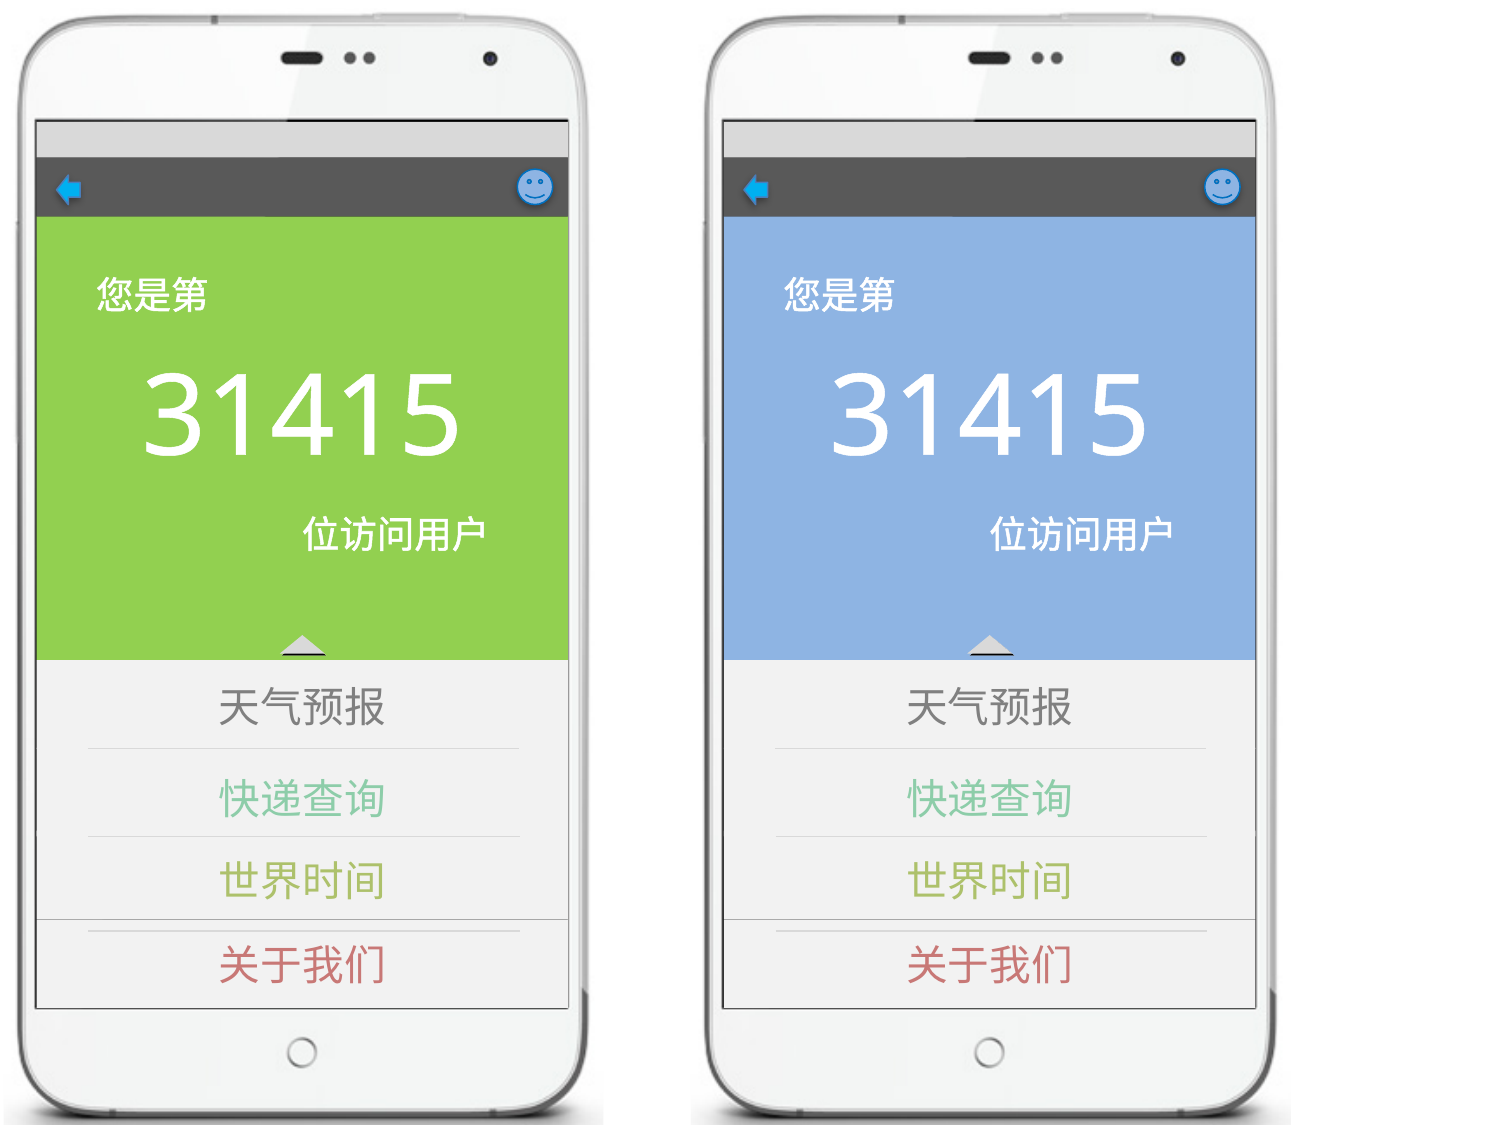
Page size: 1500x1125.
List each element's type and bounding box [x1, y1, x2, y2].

picture [3, 8, 604, 1125]
picture [690, 8, 1292, 1125]
